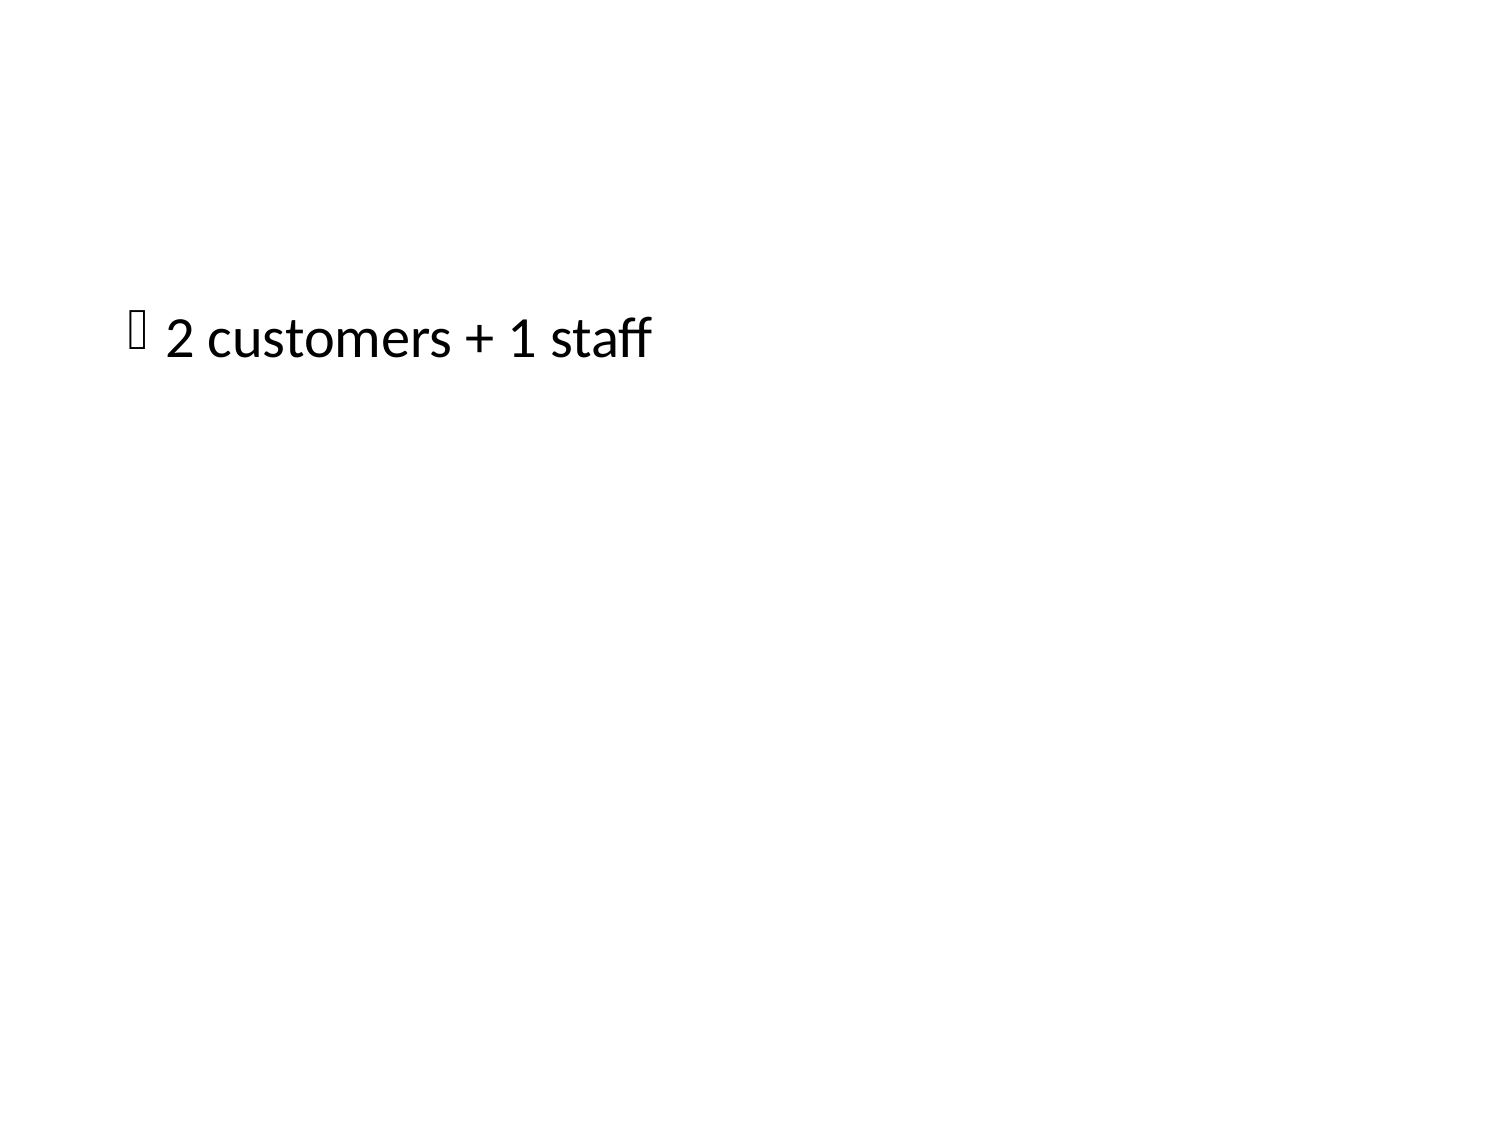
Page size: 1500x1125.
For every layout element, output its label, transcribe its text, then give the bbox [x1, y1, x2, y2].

list 2 customers + 1 staff [112, 299, 1388, 1014]
